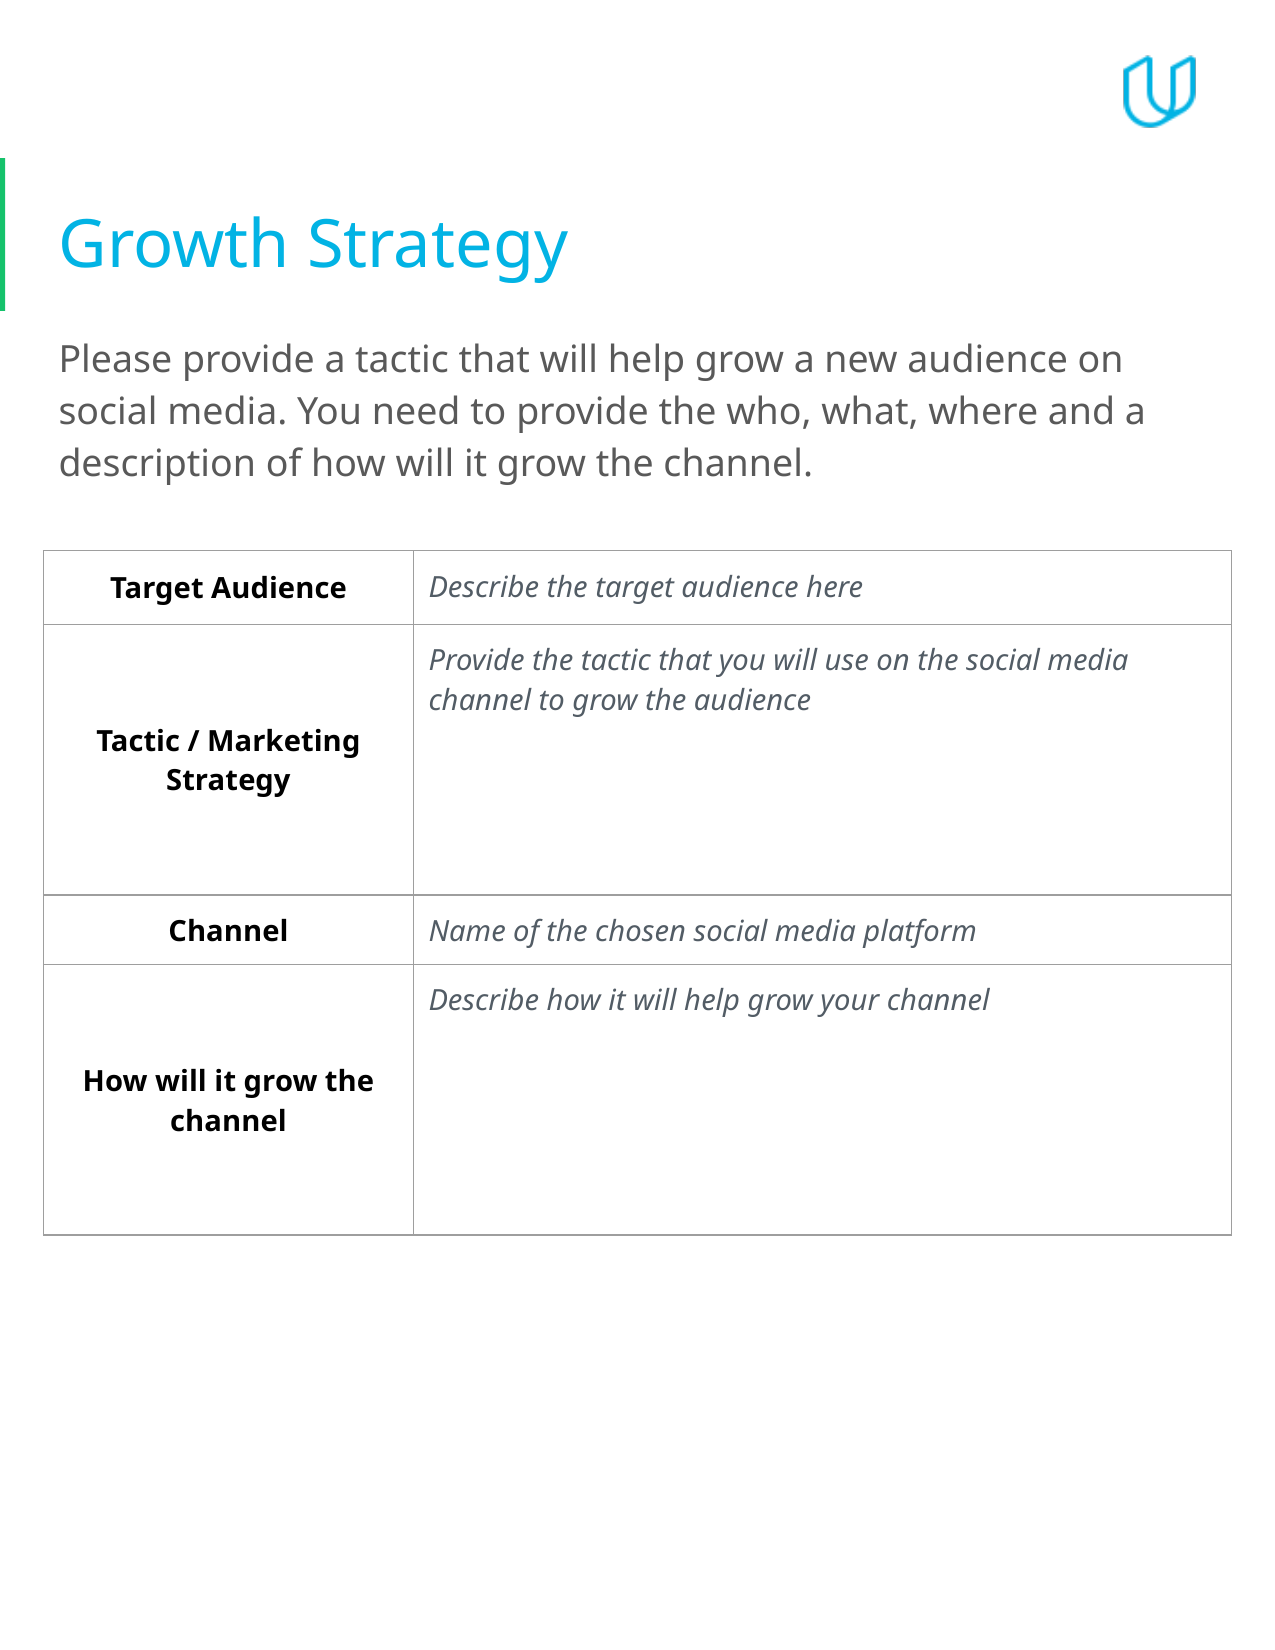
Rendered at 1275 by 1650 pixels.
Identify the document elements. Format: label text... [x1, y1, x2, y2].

table_cell Provide the tactic that you will use on the social media channel to grow the audience [414, 625, 1231, 894]
table_cell Name of the chosen social media platform [414, 896, 1231, 964]
table_cell Channel [44, 896, 413, 964]
picture [1088, 20, 1232, 142]
title Growth Strategy [43, 142, 1232, 313]
table_cell Describe how it will help grow your channel [414, 965, 1231, 1234]
table_cell Tactic / Marketing Strategy [44, 625, 413, 894]
table_header Target Audience [44, 551, 413, 624]
table_header Describe the target audience here [414, 551, 1231, 624]
table_cell How will it grow the channel [44, 965, 413, 1234]
list Please provide a tactic that will help grow a new audience on social media. You need to provide the who, what, where and a description of how will it grow the channel. [43, 313, 1232, 550]
